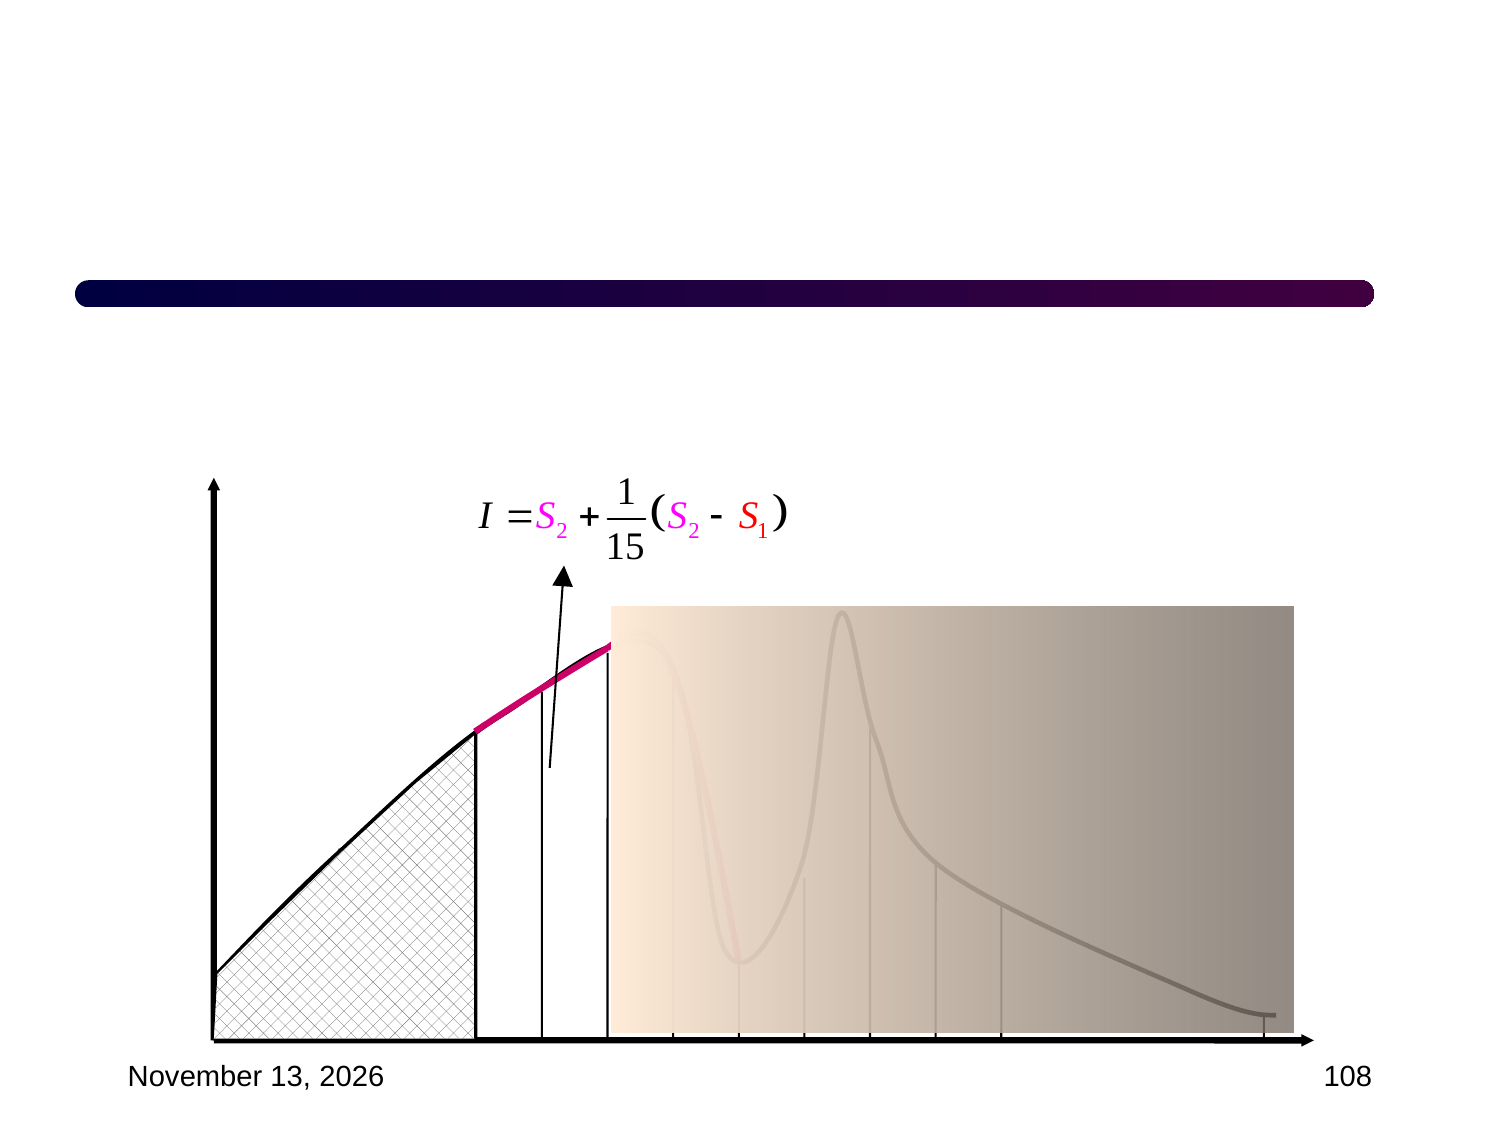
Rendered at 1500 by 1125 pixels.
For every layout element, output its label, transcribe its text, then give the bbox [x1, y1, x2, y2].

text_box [213, 477, 1315, 1041]
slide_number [112, 1037, 426, 1113]
slide_number 108 [1074, 1037, 1388, 1113]
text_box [471, 466, 794, 569]
